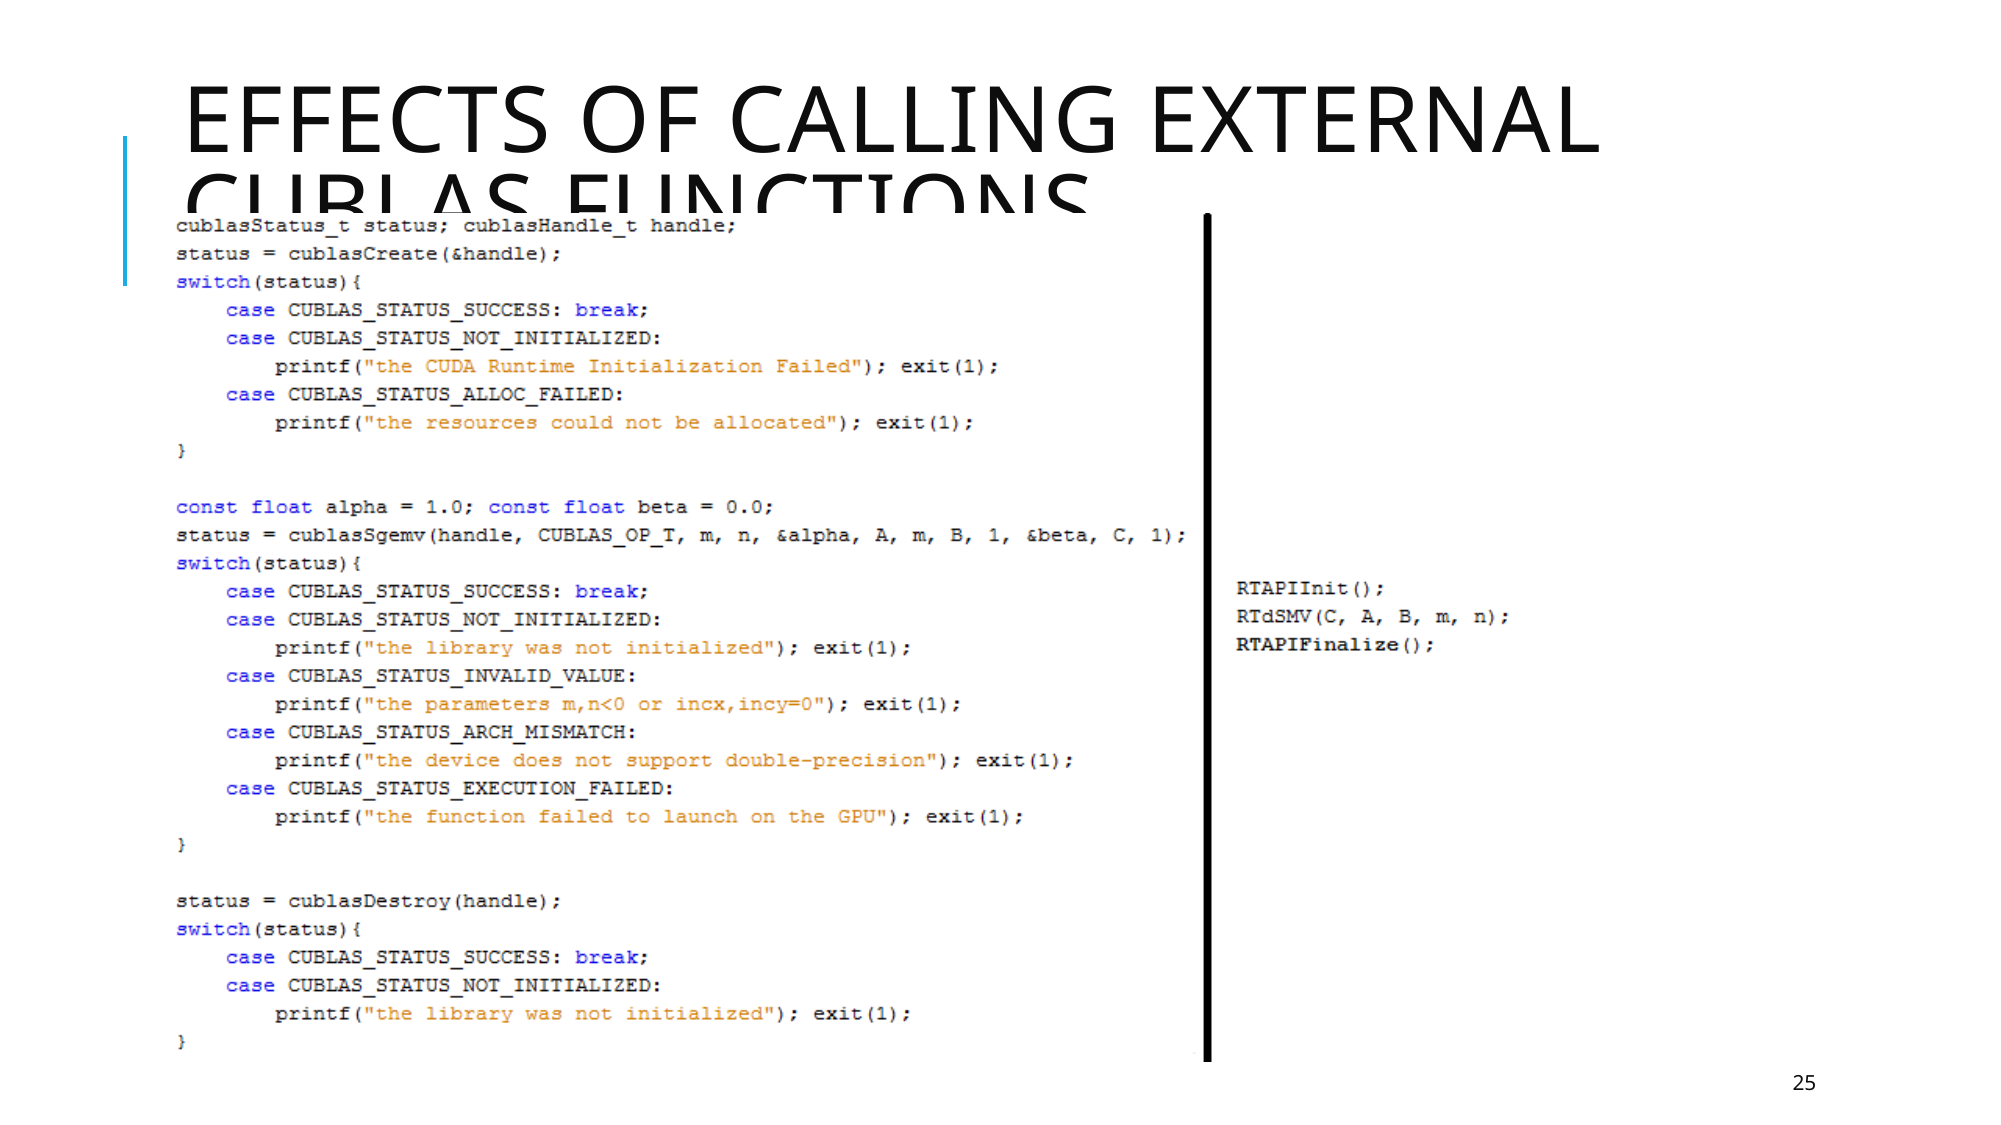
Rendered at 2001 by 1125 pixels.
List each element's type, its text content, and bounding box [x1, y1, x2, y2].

slide_number 25 [1777, 1061, 1938, 1107]
title Effects of Calling External CUBLAS Functions [168, 47, 1763, 294]
picture [167, 212, 1519, 1062]
